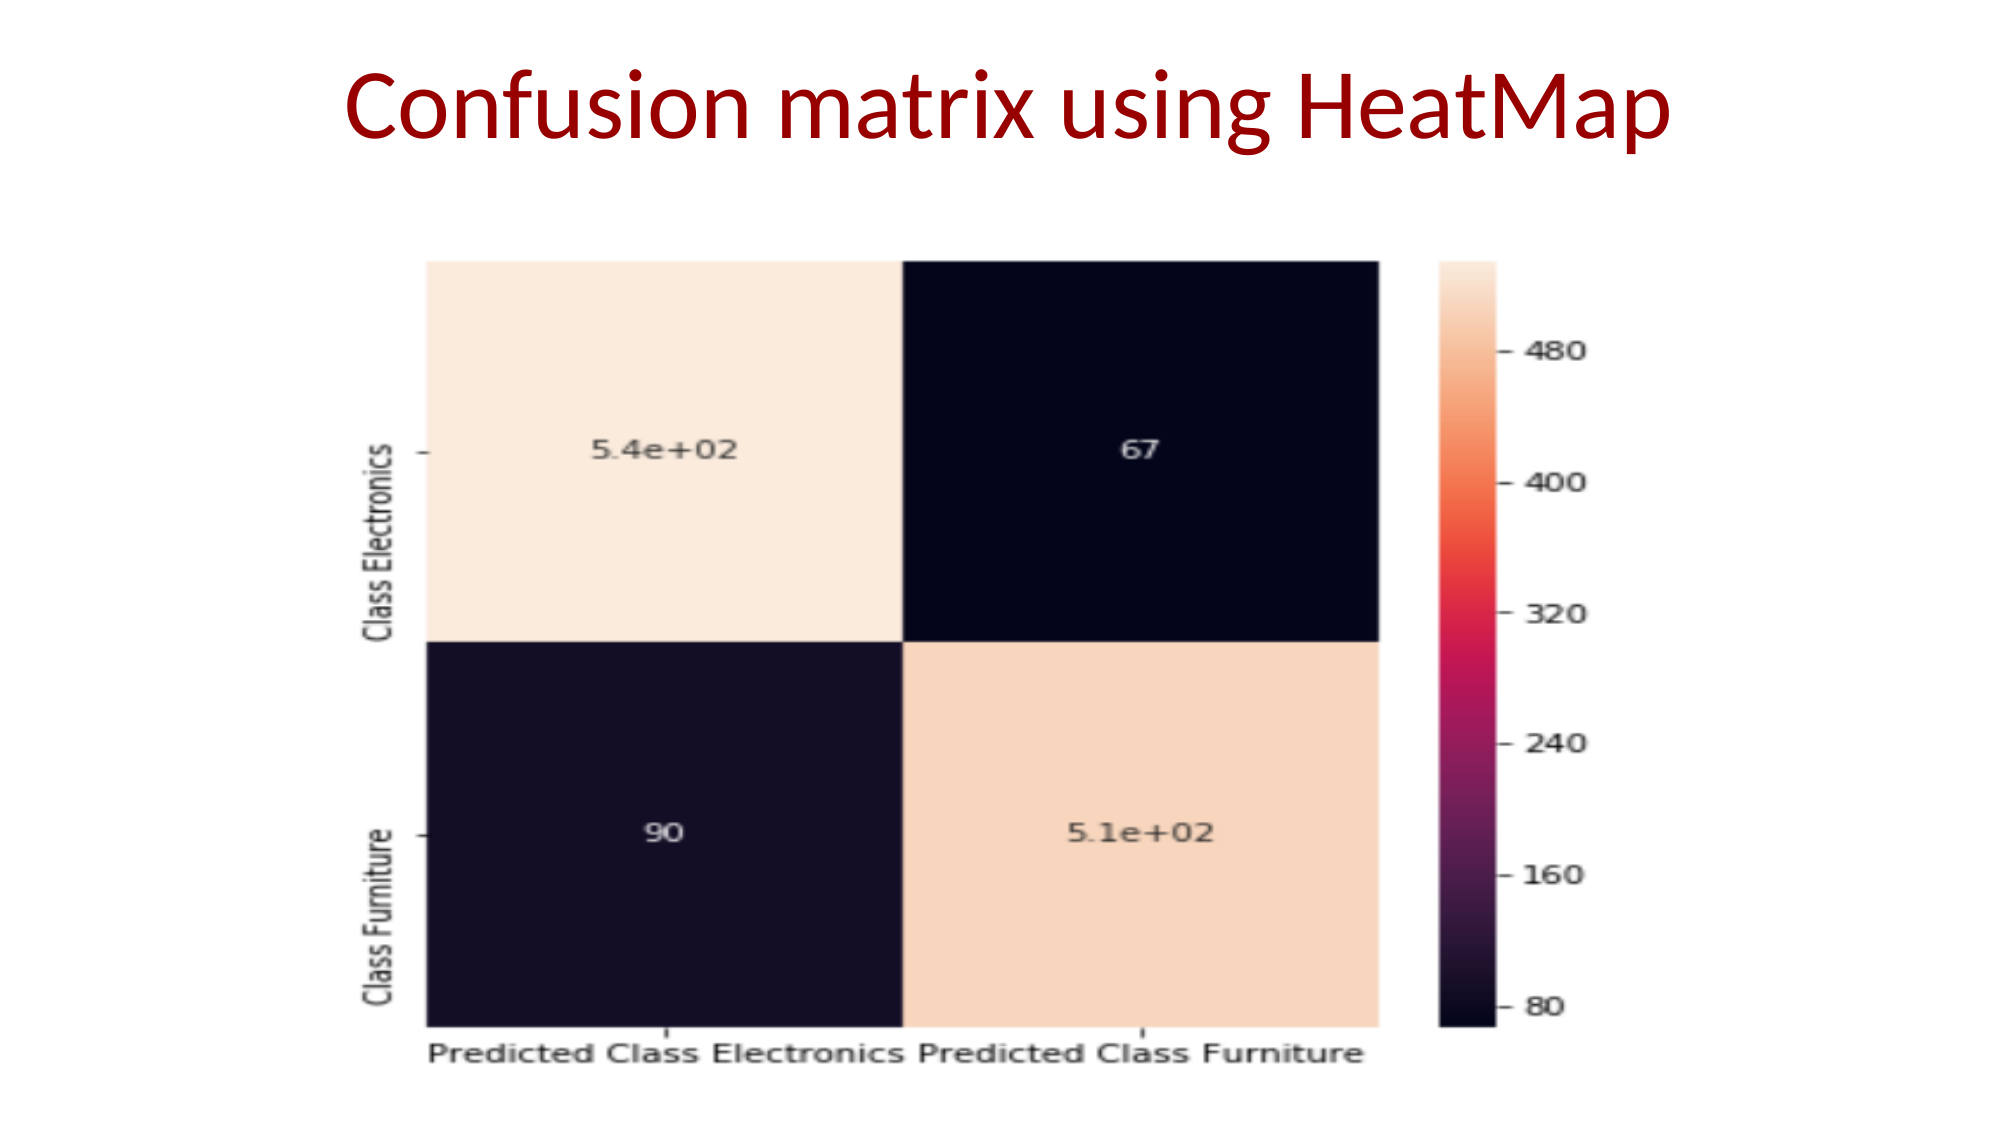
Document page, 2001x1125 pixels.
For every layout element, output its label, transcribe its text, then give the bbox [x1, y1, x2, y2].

picture [316, 231, 1742, 1098]
title Confusion matrix using HeatMap [146, 0, 1872, 212]
